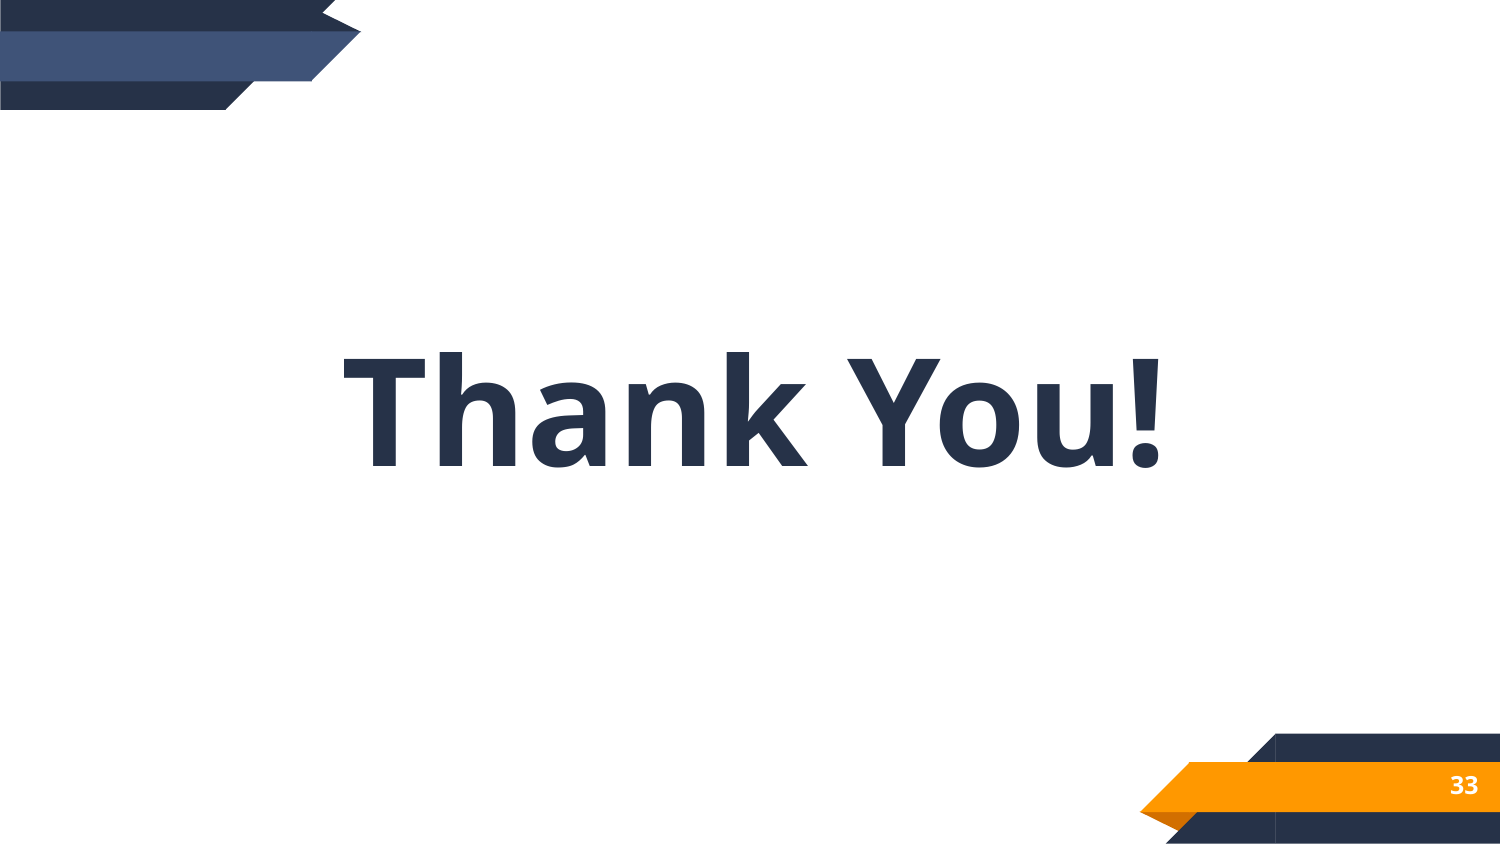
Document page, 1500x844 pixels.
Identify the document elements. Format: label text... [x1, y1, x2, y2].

slide_number 33 [1249, 760, 1494, 813]
subtitle Thank You! [213, 163, 1296, 650]
